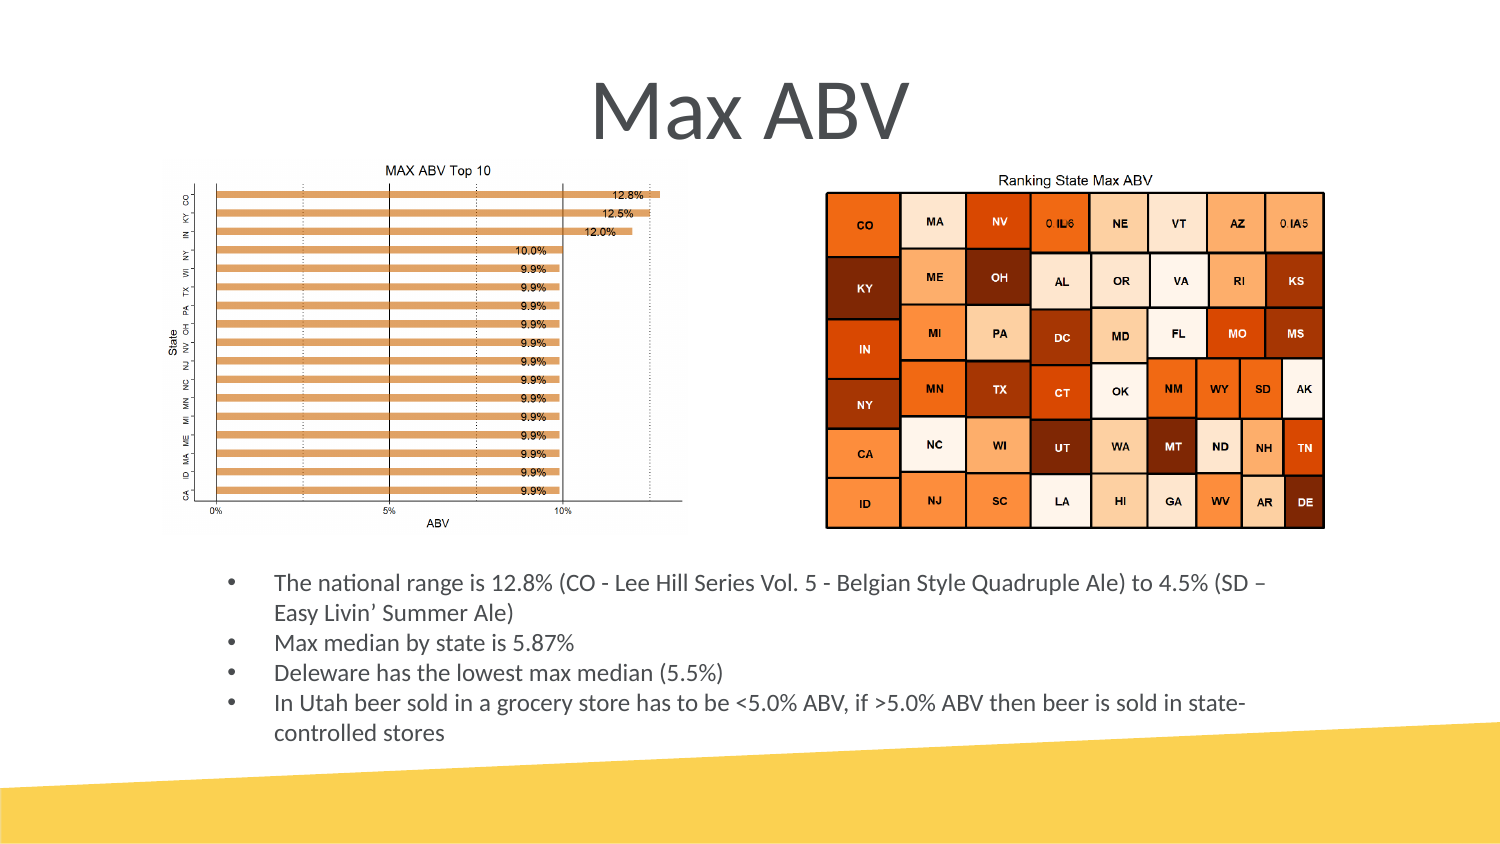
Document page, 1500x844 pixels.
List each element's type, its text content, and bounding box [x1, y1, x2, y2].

text_box The national range is 12.8% (CO - Lee Hill Series Vol. 5 - Belgian Style Quadruple Ale) to 4.5% (SD – Easy Livin’ Summer Ale) Max median by state is 5.87% Deleware has the lowest max median (5.5%) In Utah beer sold in a grocery store has to be <5.0% ABV, if >5.0% ABV then beer is sold in state-controlled stores [212, 559, 1288, 754]
picture [0, 0, 1500, 788]
title Max ABV [75, 33, 1425, 175]
